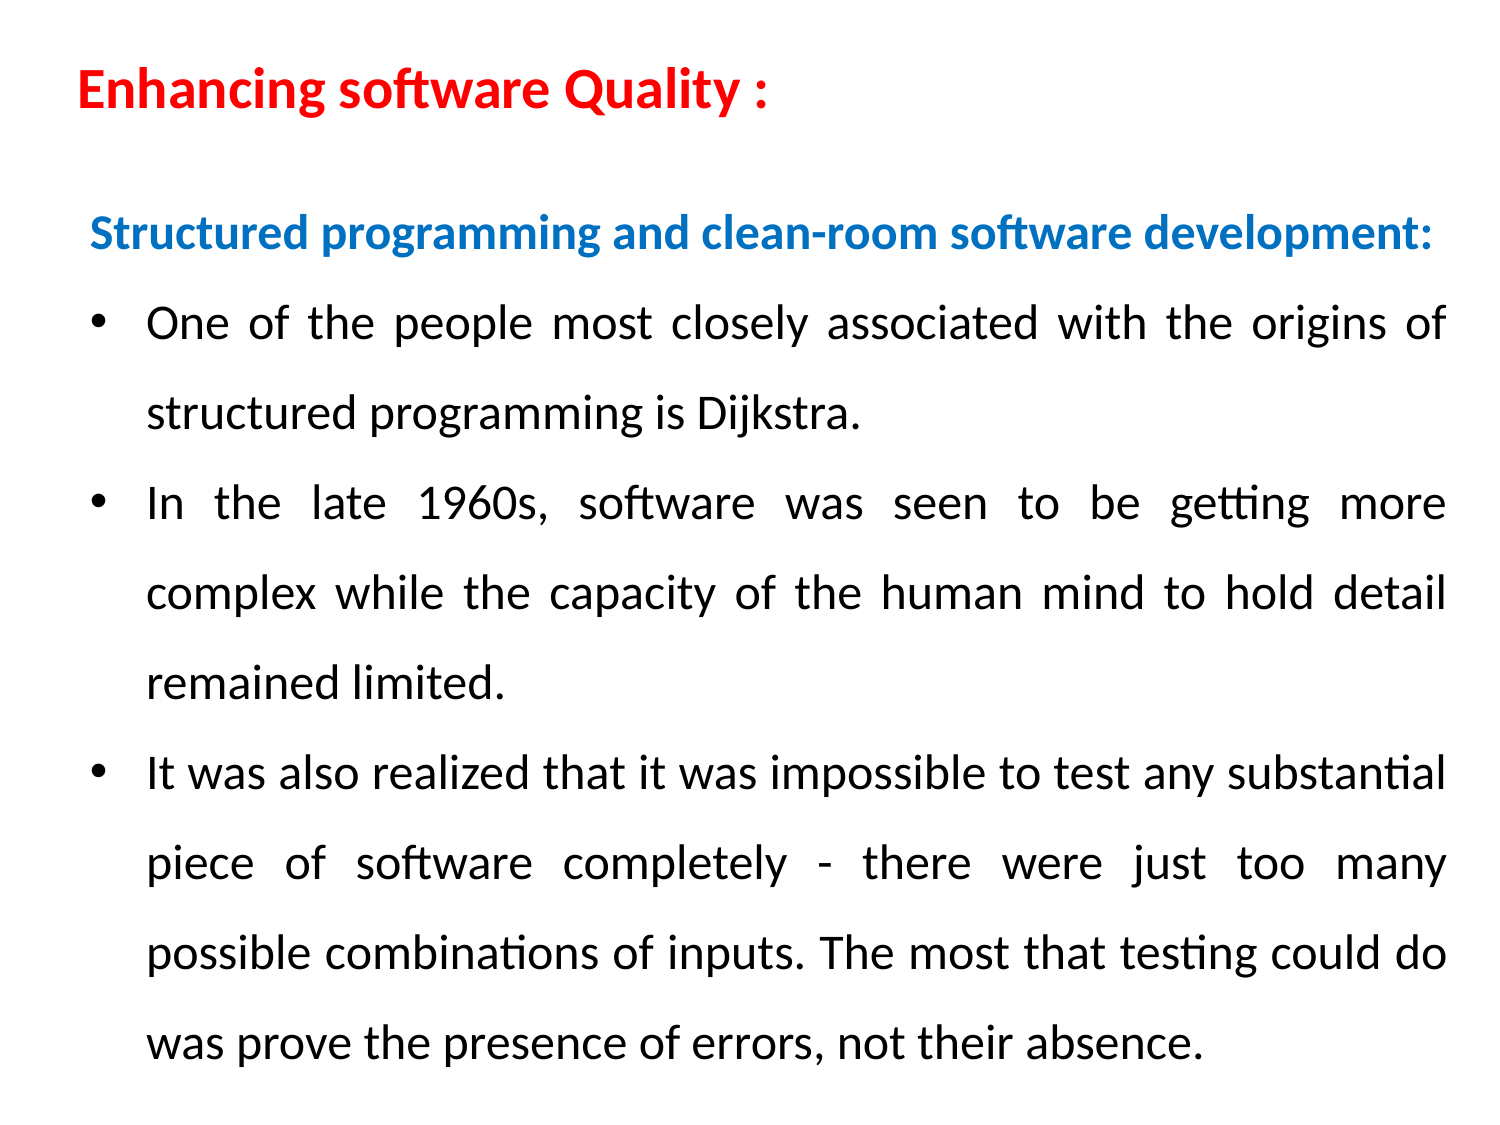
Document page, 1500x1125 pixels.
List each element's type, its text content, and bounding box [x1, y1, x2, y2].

text_box Structured programming and clean-room software development: One of the people most closely associated with the origins of structured programming is Dijkstra. In the late 1960s, software was seen to be getting more complex while the capacity of the human mind to hold detail remained limited. It was also realized that it was impossible to test any substantial piece of software completely - there were just too many possible combinations of inputs. The most that testing could do was prove the presence of errors, not their absence. [75, 162, 1463, 1078]
text_box Enhancing software Quality : [62, 42, 1313, 128]
